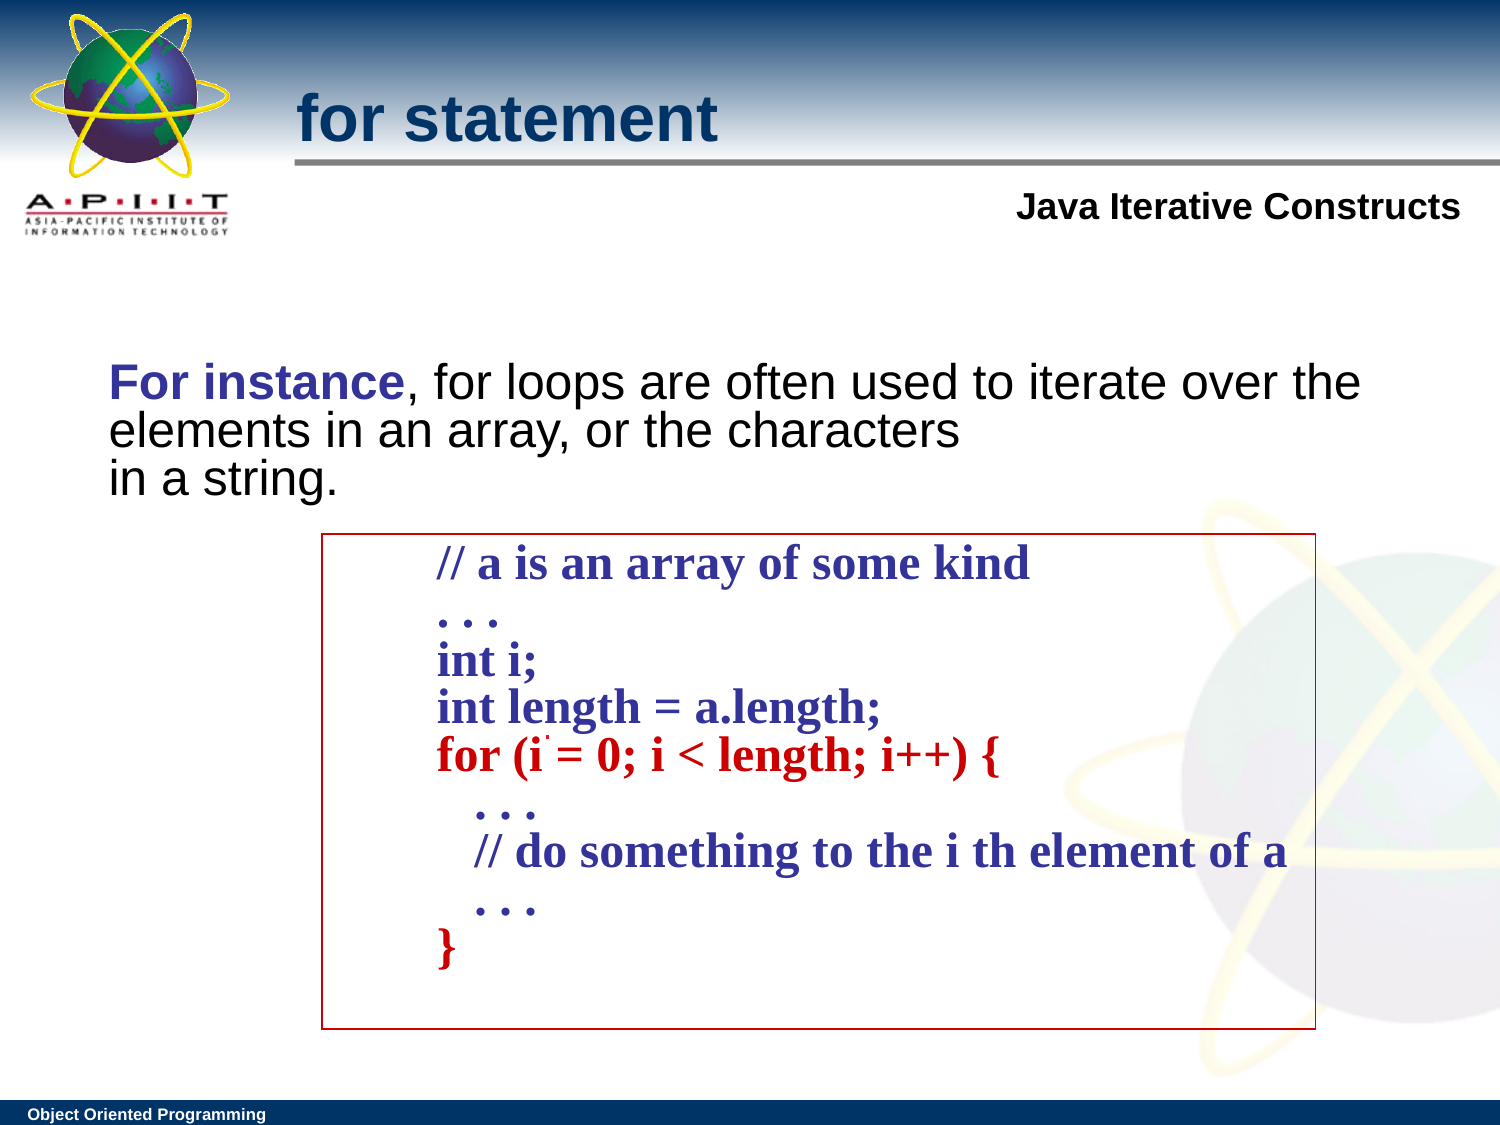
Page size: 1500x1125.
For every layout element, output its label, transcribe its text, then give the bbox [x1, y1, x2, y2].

text_box for statement [281, 67, 734, 163]
text_box For instance, for loops are often used to iterate over the elements in an array, or the characters in a string. [93, 293, 1394, 513]
picture [1038, 483, 1500, 1090]
picture [12, 9, 243, 250]
text_box // a is an array of some kind . . . int i; int length = a.length; for (i = 0; i < length; i++) { . . . // do something to the i th element of a . . . } [322, 534, 1316, 1029]
